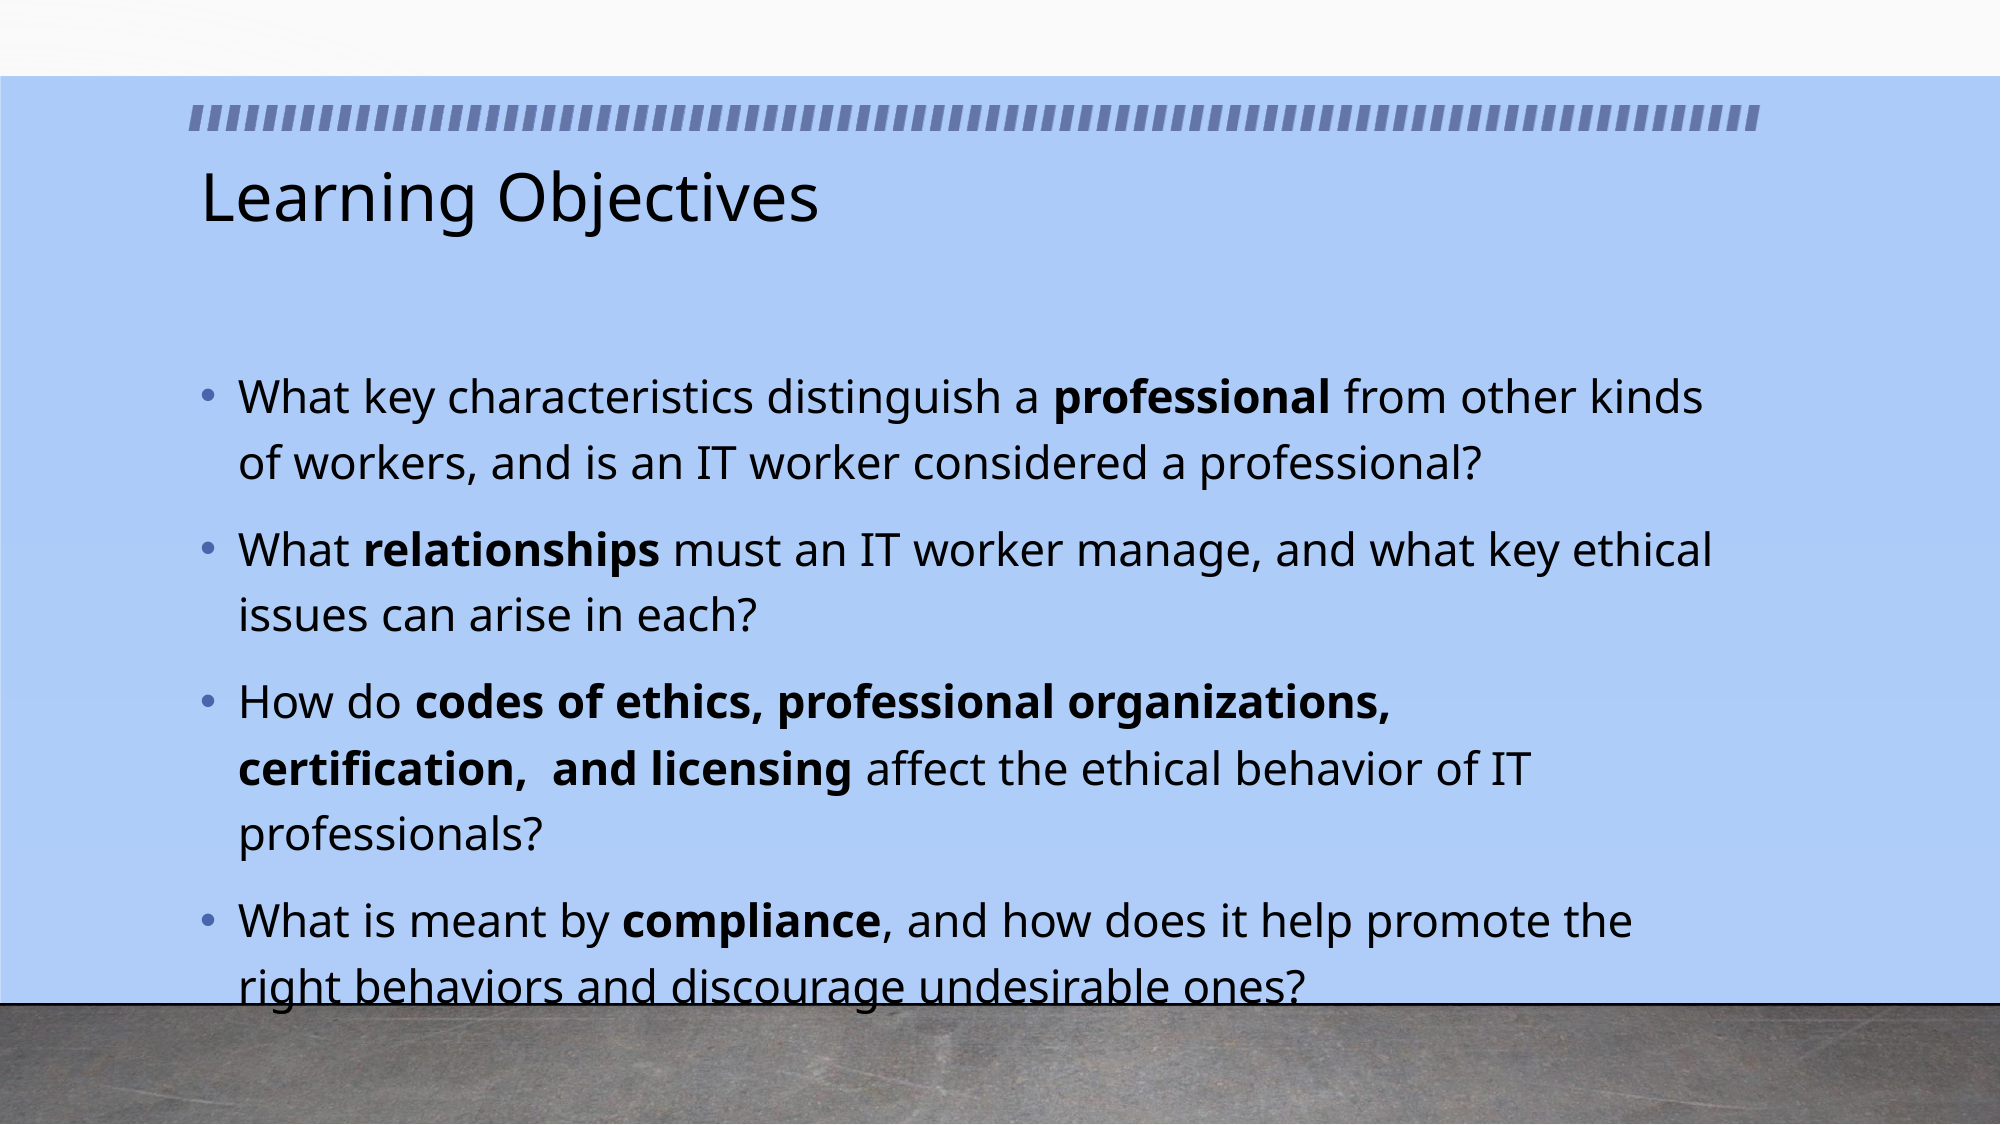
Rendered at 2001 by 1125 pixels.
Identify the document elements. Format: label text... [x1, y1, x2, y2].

text_box What key characteristics distinguish a professional from other kinds of workers, and is an IT worker considered a professional? What relationships must an IT worker manage, and what key ethical issues can arise in each? How do codes of ethics, professional organizations, certification, and licensing affect the ethical behavior of IT professionals? What is meant by compliance, and how does it help promote the right behaviors and discourage undesirable ones? [198, 354, 1744, 1013]
picture [0, 0, 2000, 1003]
picture [0, 1006, 2000, 1125]
title Learning Objectives [198, 152, 846, 343]
